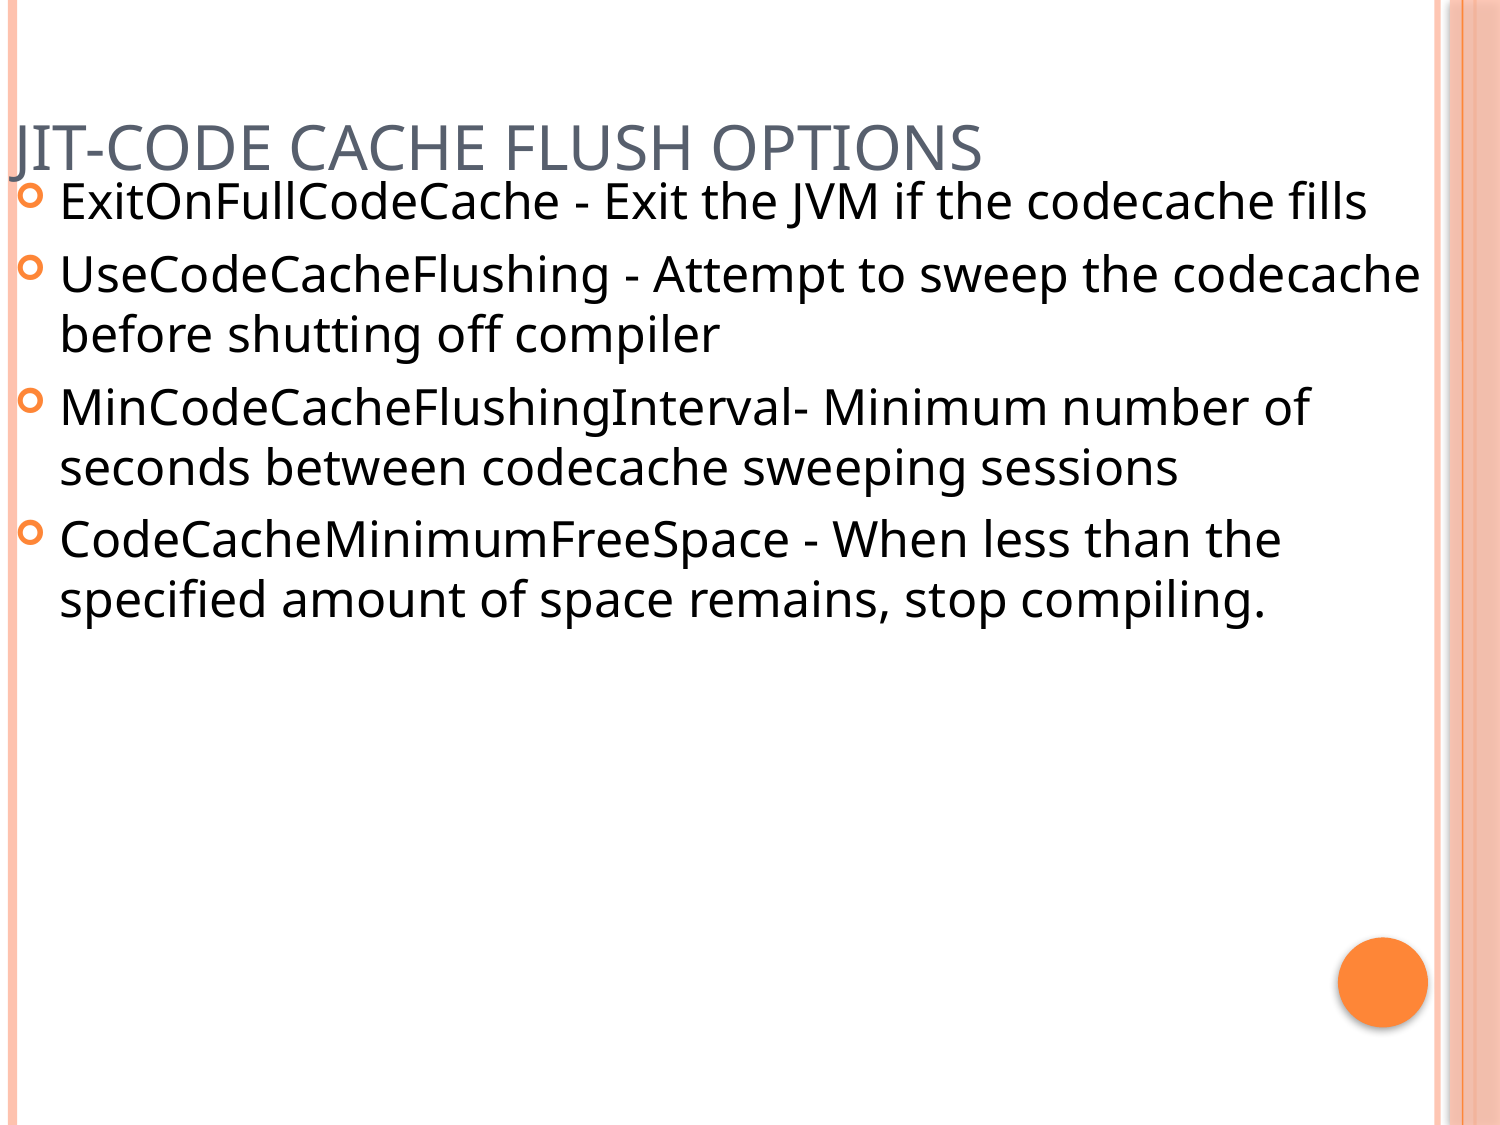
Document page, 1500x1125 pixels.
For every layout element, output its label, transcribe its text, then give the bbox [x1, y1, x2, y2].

subtitle ExitOnFullCodeCache - Exit the JVM if the codecache fills UseCodeCacheFlushing - Attempt to sweep the codecache before shutting off compiler MinCodeCacheFlushingInterval- Minimum number of seconds between codecache sweeping sessions CodeCacheMinimumFreeSpace - When less than the specified amount of space remains, stop compiling. [0, 162, 1450, 1100]
title JIT-Code Cache Flush Options [0, 50, 1413, 162]
